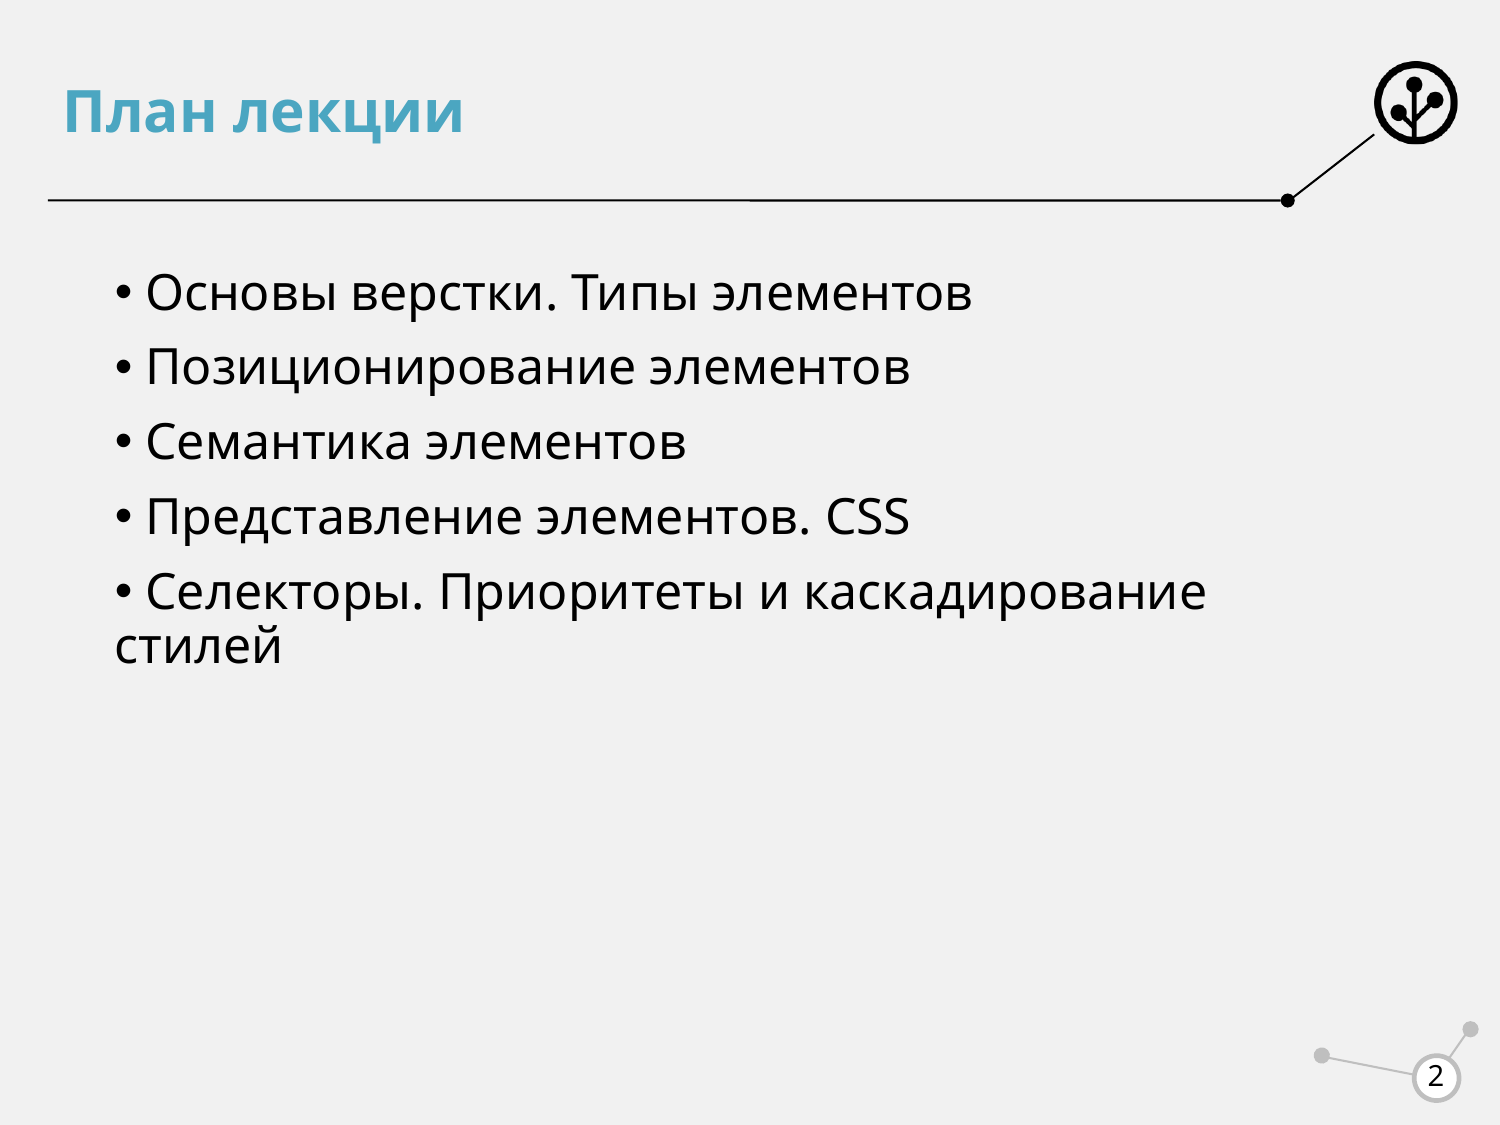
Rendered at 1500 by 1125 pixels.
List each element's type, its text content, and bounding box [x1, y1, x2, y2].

picture [1363, 24, 1464, 185]
slide_number 2 [1404, 1047, 1468, 1108]
title План лекции [47, 42, 1281, 185]
list Основы верстки. Типы элементов Позиционирование элементов Семантика элементов Представление элементов. CSS Селекторы. Приоритеты и каскадирование стилей [100, 259, 1336, 1015]
